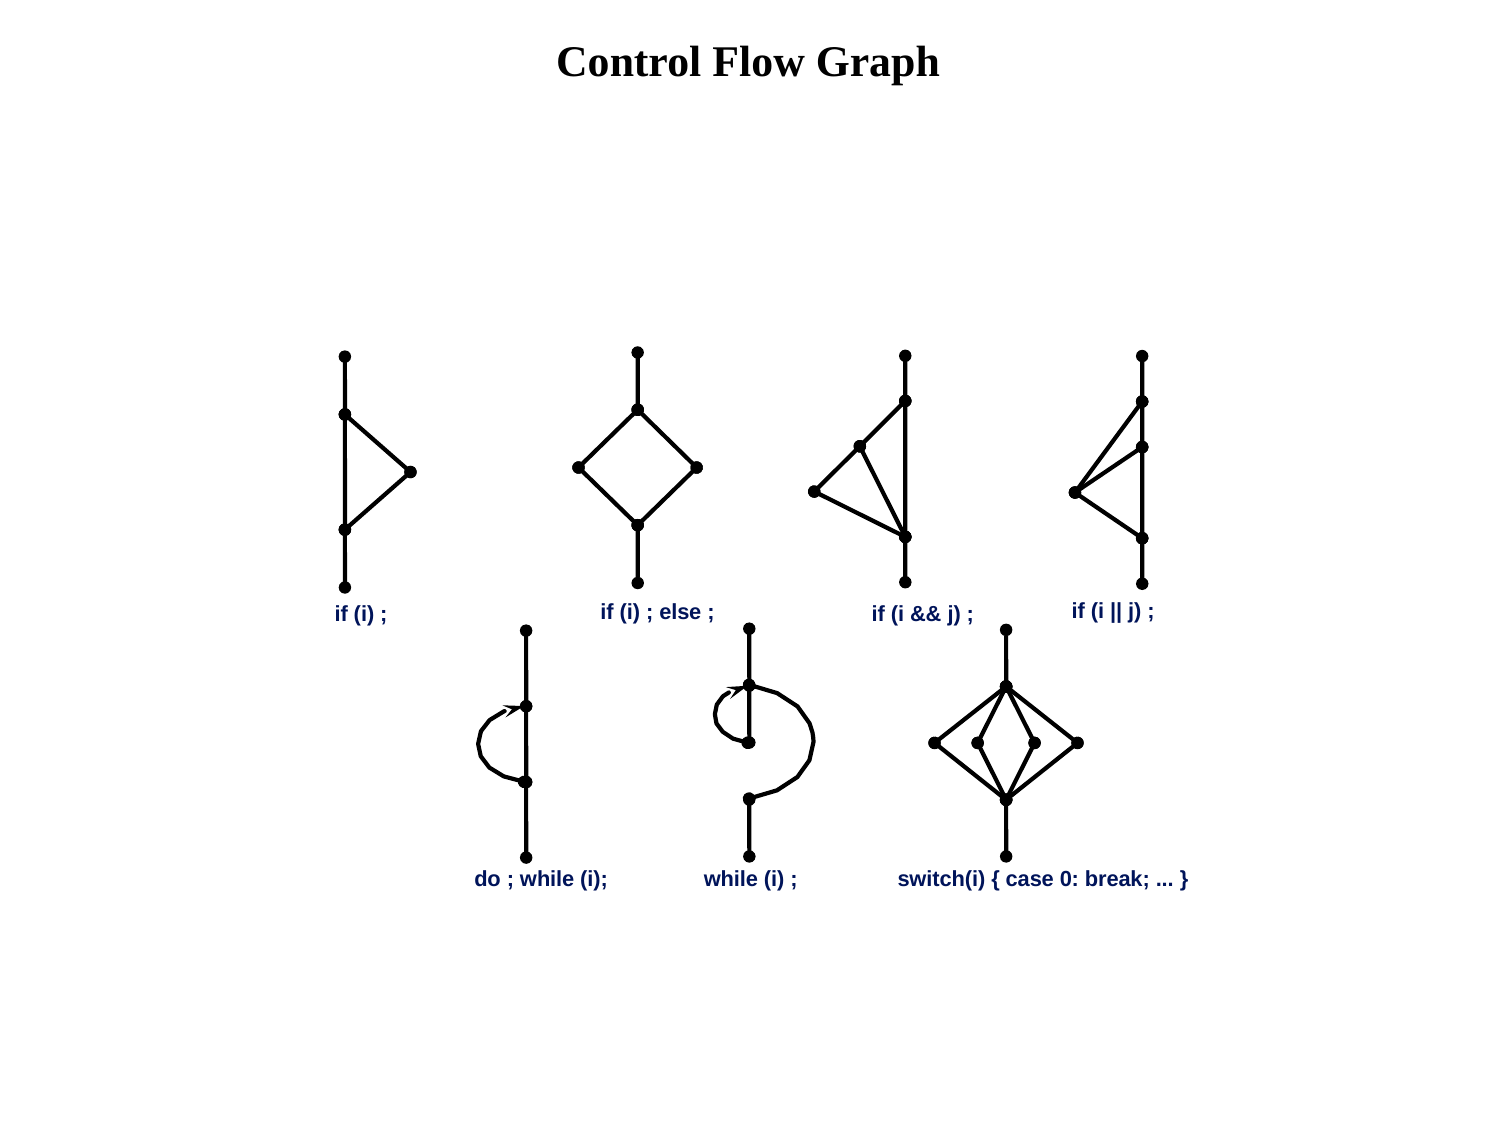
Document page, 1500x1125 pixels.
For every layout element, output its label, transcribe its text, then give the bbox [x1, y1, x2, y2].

text_box if (i) ; [323, 593, 400, 632]
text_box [714, 628, 815, 857]
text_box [813, 355, 906, 583]
title Control Flow Graph [29, 22, 1467, 103]
text_box while (i) ; [692, 858, 810, 897]
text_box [1074, 355, 1143, 584]
text_box switch(i) { case 0: break; ... } [886, 858, 1201, 897]
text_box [477, 630, 527, 858]
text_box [934, 629, 1078, 857]
text_box do ; while (i); [463, 858, 620, 897]
text_box if (i && j) ; [860, 593, 986, 632]
text_box if (i) ; else ; [589, 592, 727, 630]
text_box if (i || j) ; [1060, 590, 1167, 629]
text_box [344, 356, 411, 588]
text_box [578, 352, 697, 584]
